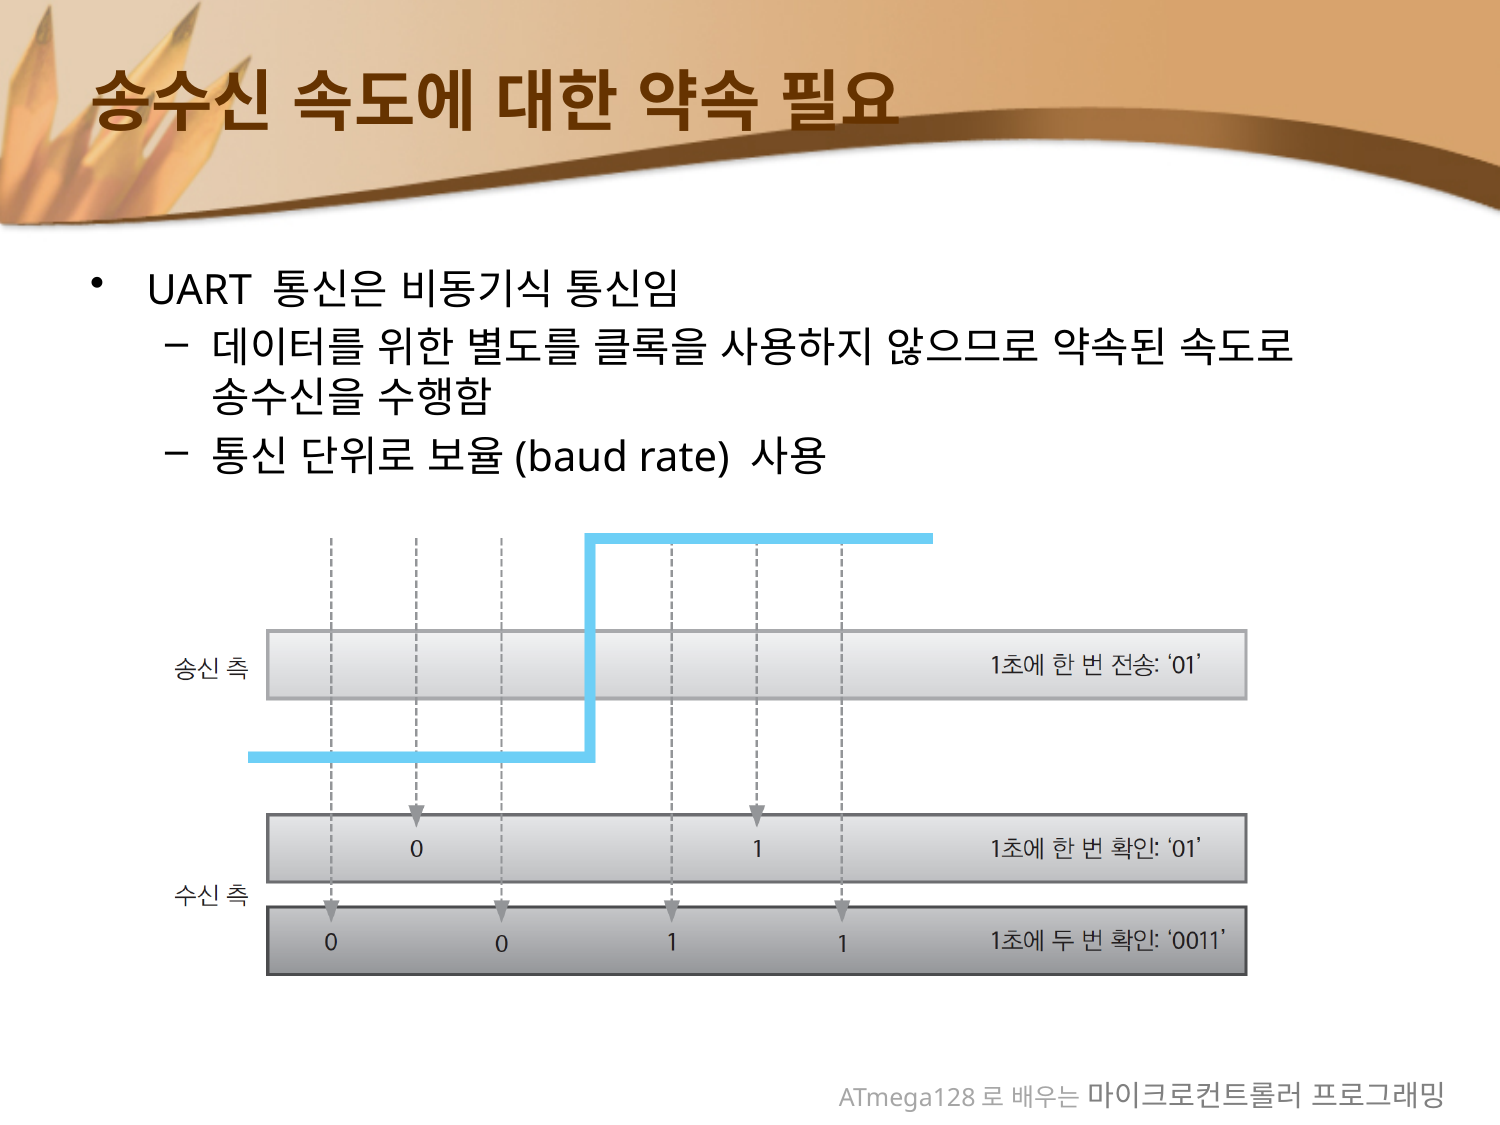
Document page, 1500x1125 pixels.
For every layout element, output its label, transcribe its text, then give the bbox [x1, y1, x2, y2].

list UART 통신은 비동기식 통신임 데이터를 위한 별도를 클록을 사용하지 않으므로 약속된 속도로 송수신을 수행함 통신 단위로 보율(baud rate) 사용 [75, 255, 1425, 1047]
title 송수신 속도에 대한 약속 필요 [75, 47, 1376, 150]
picture [0, 0, 1500, 1125]
